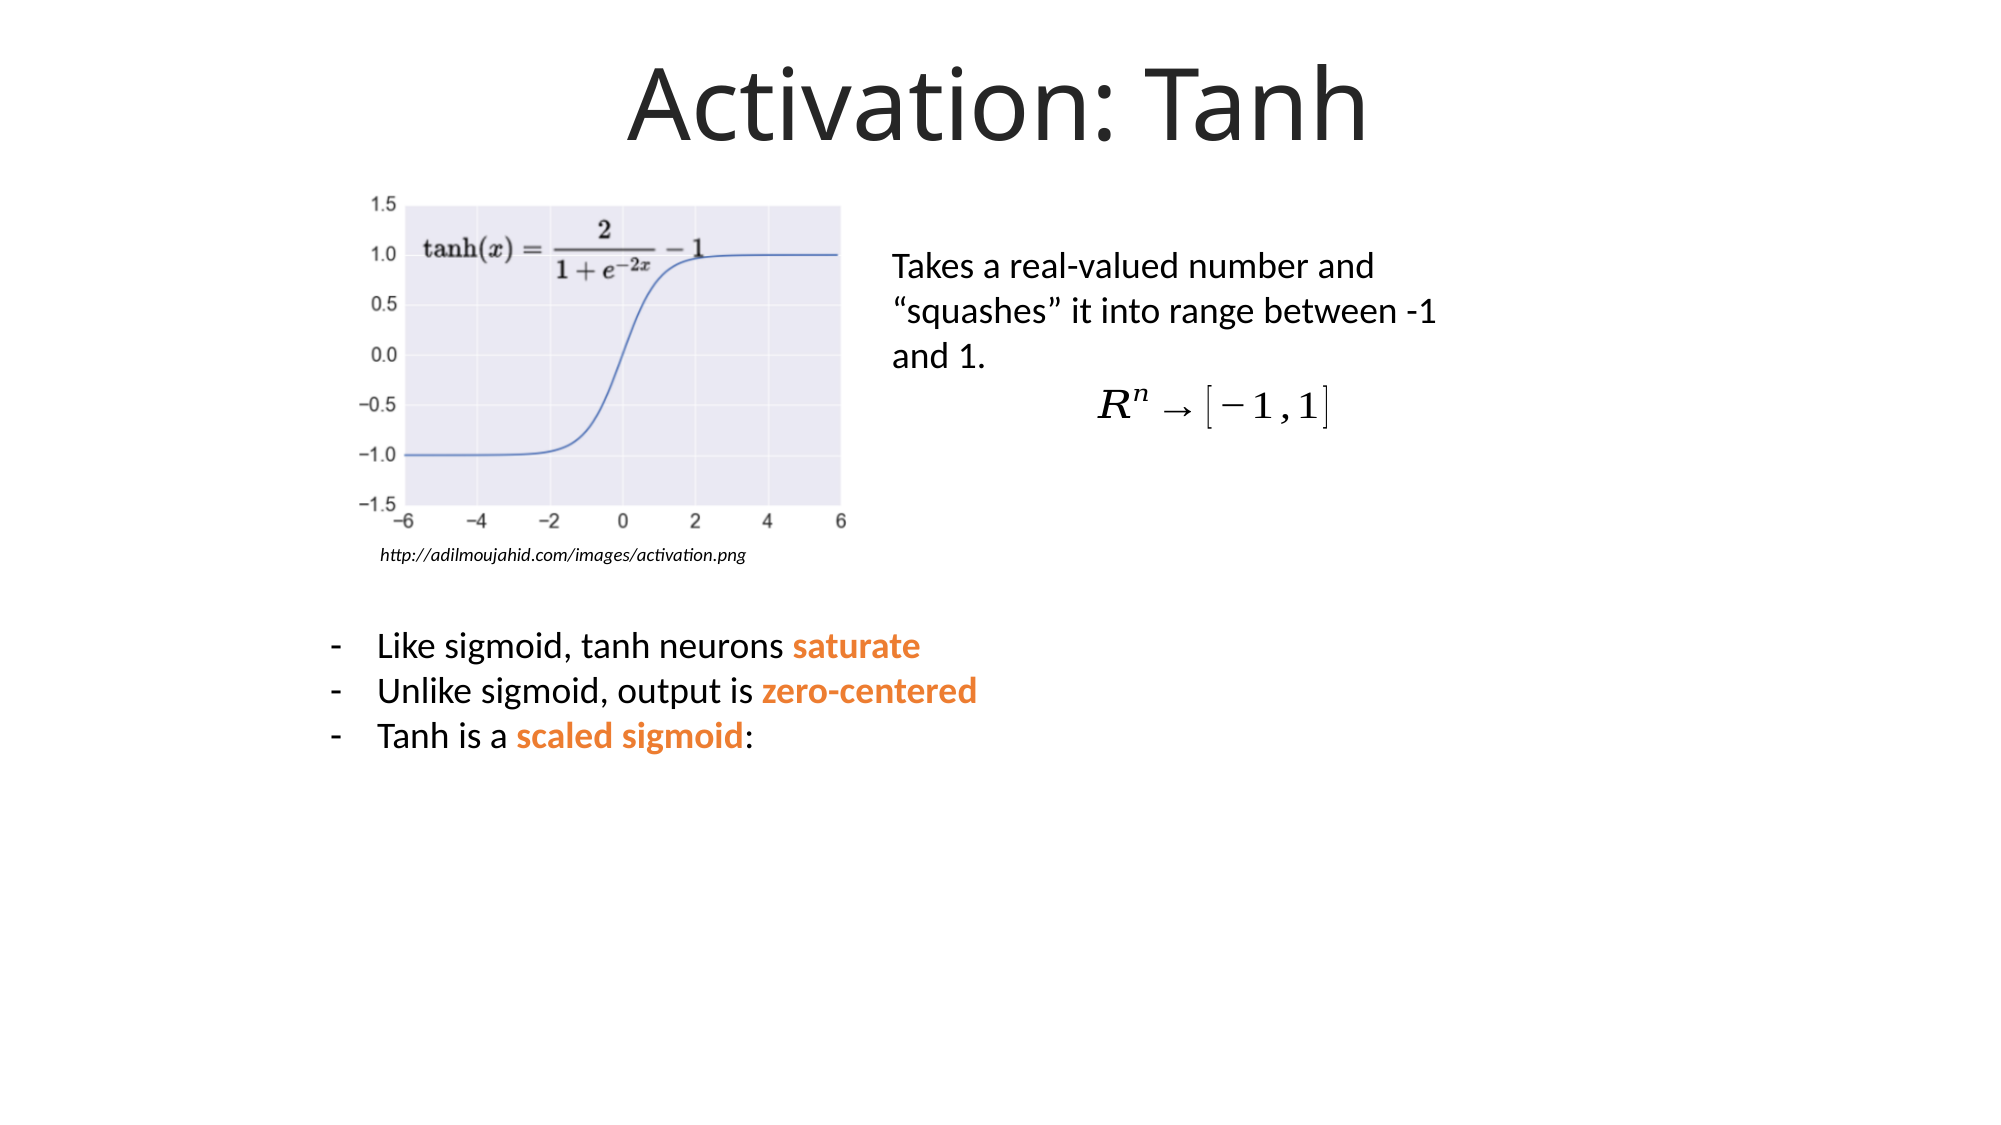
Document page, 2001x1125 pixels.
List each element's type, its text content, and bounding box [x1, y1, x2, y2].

text_box http://adilmoujahid.com/images/activation.png [365, 536, 842, 574]
picture [357, 189, 849, 536]
text_box Takes a real-valued number and “squashes” it into range between -1 and 1. [877, 233, 1517, 428]
text_box Activation: Tanh [340, 29, 1660, 171]
